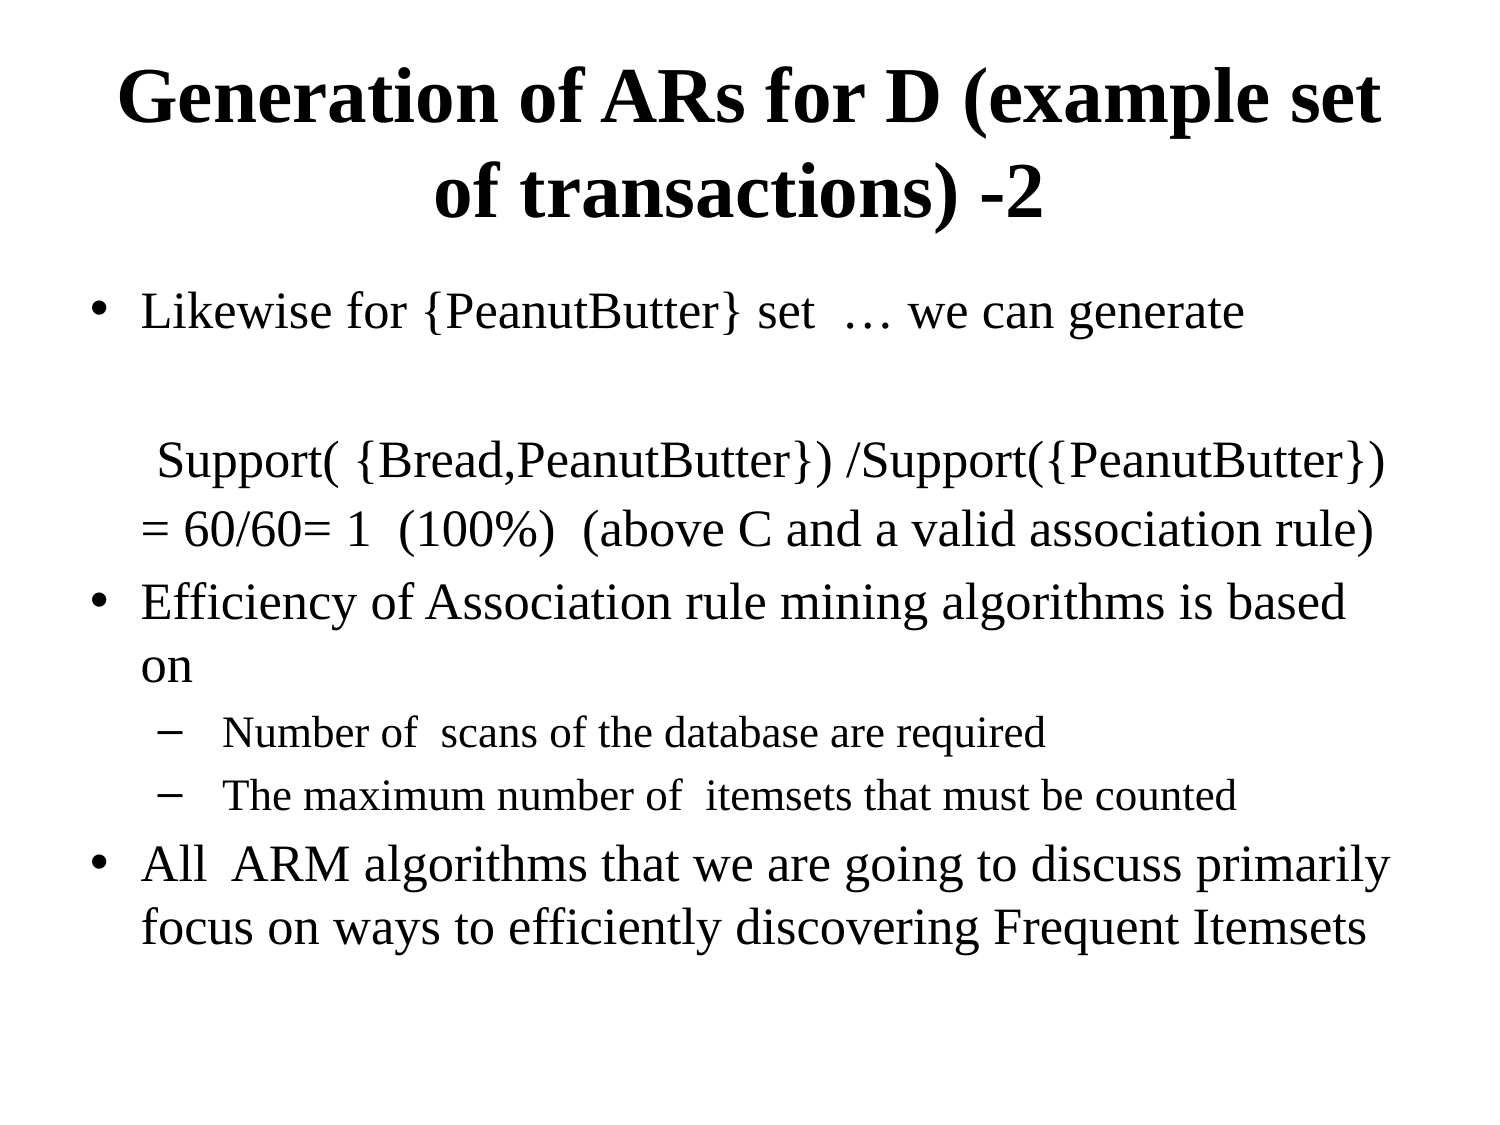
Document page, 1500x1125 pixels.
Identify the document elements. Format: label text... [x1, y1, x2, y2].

title Generation of ARs for D (example set of transactions) -2 [75, 45, 1425, 233]
list Likewise for {PeanutButter} set … we can generate Support( {Bread,PeanutButter}) /Support({PeanutButter}) = 60/60= 1 (100%) (above C and a valid association rule) Efficiency of Association rule mining algorithms is based on Number of scans of the database are required The maximum number of itemsets that must be counted All ARM algorithms that we are going to discuss primarily focus on ways to efficiently discovering Frequent Itemsets [75, 262, 1425, 1075]
